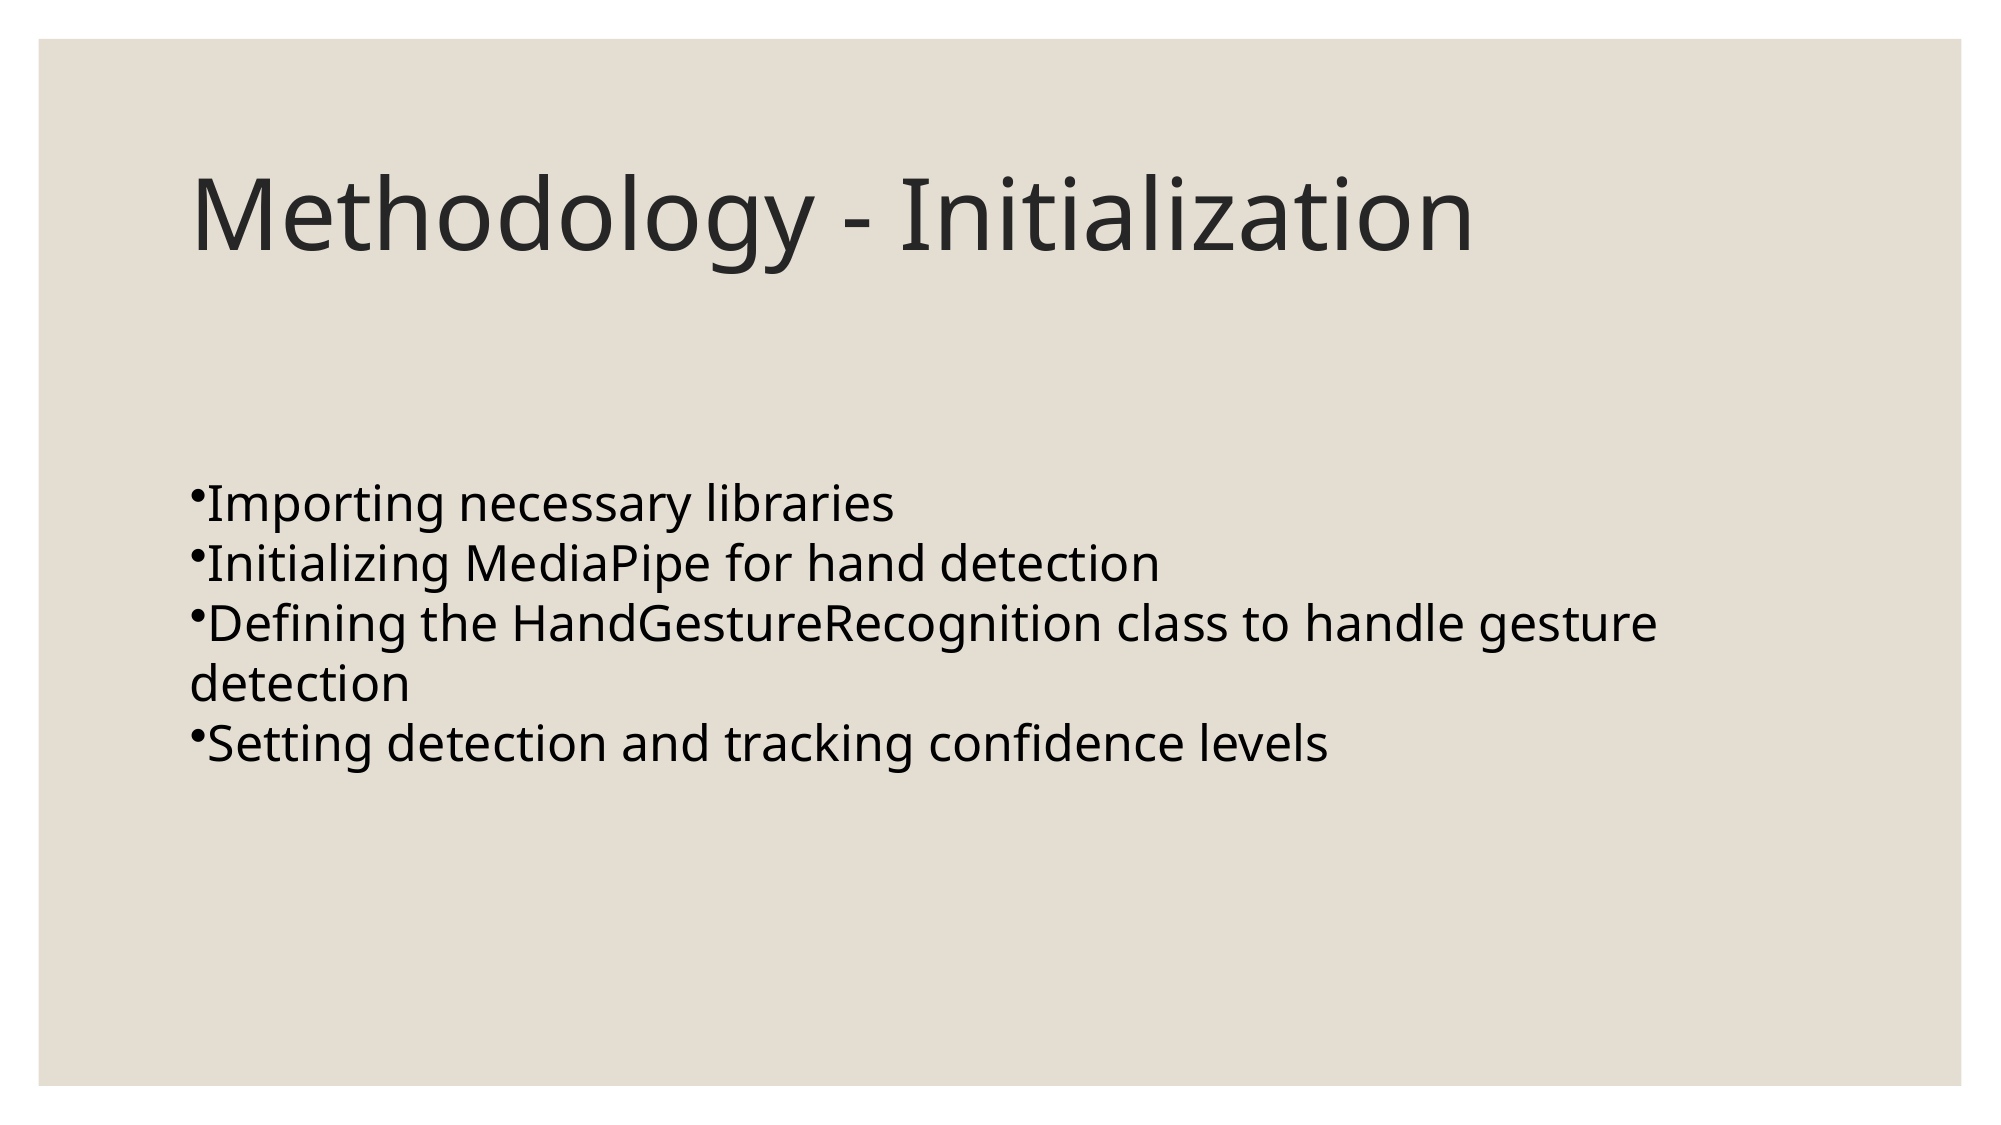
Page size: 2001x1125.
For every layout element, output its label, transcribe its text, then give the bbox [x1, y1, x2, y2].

title Methodology - Initialization [174, 105, 1825, 331]
list Importing necessary libraries Initializing MediaPipe for hand detection Defining the HandGestureRecognition class to handle gesture detection Setting detection and tracking confidence levels [174, 265, 1809, 919]
